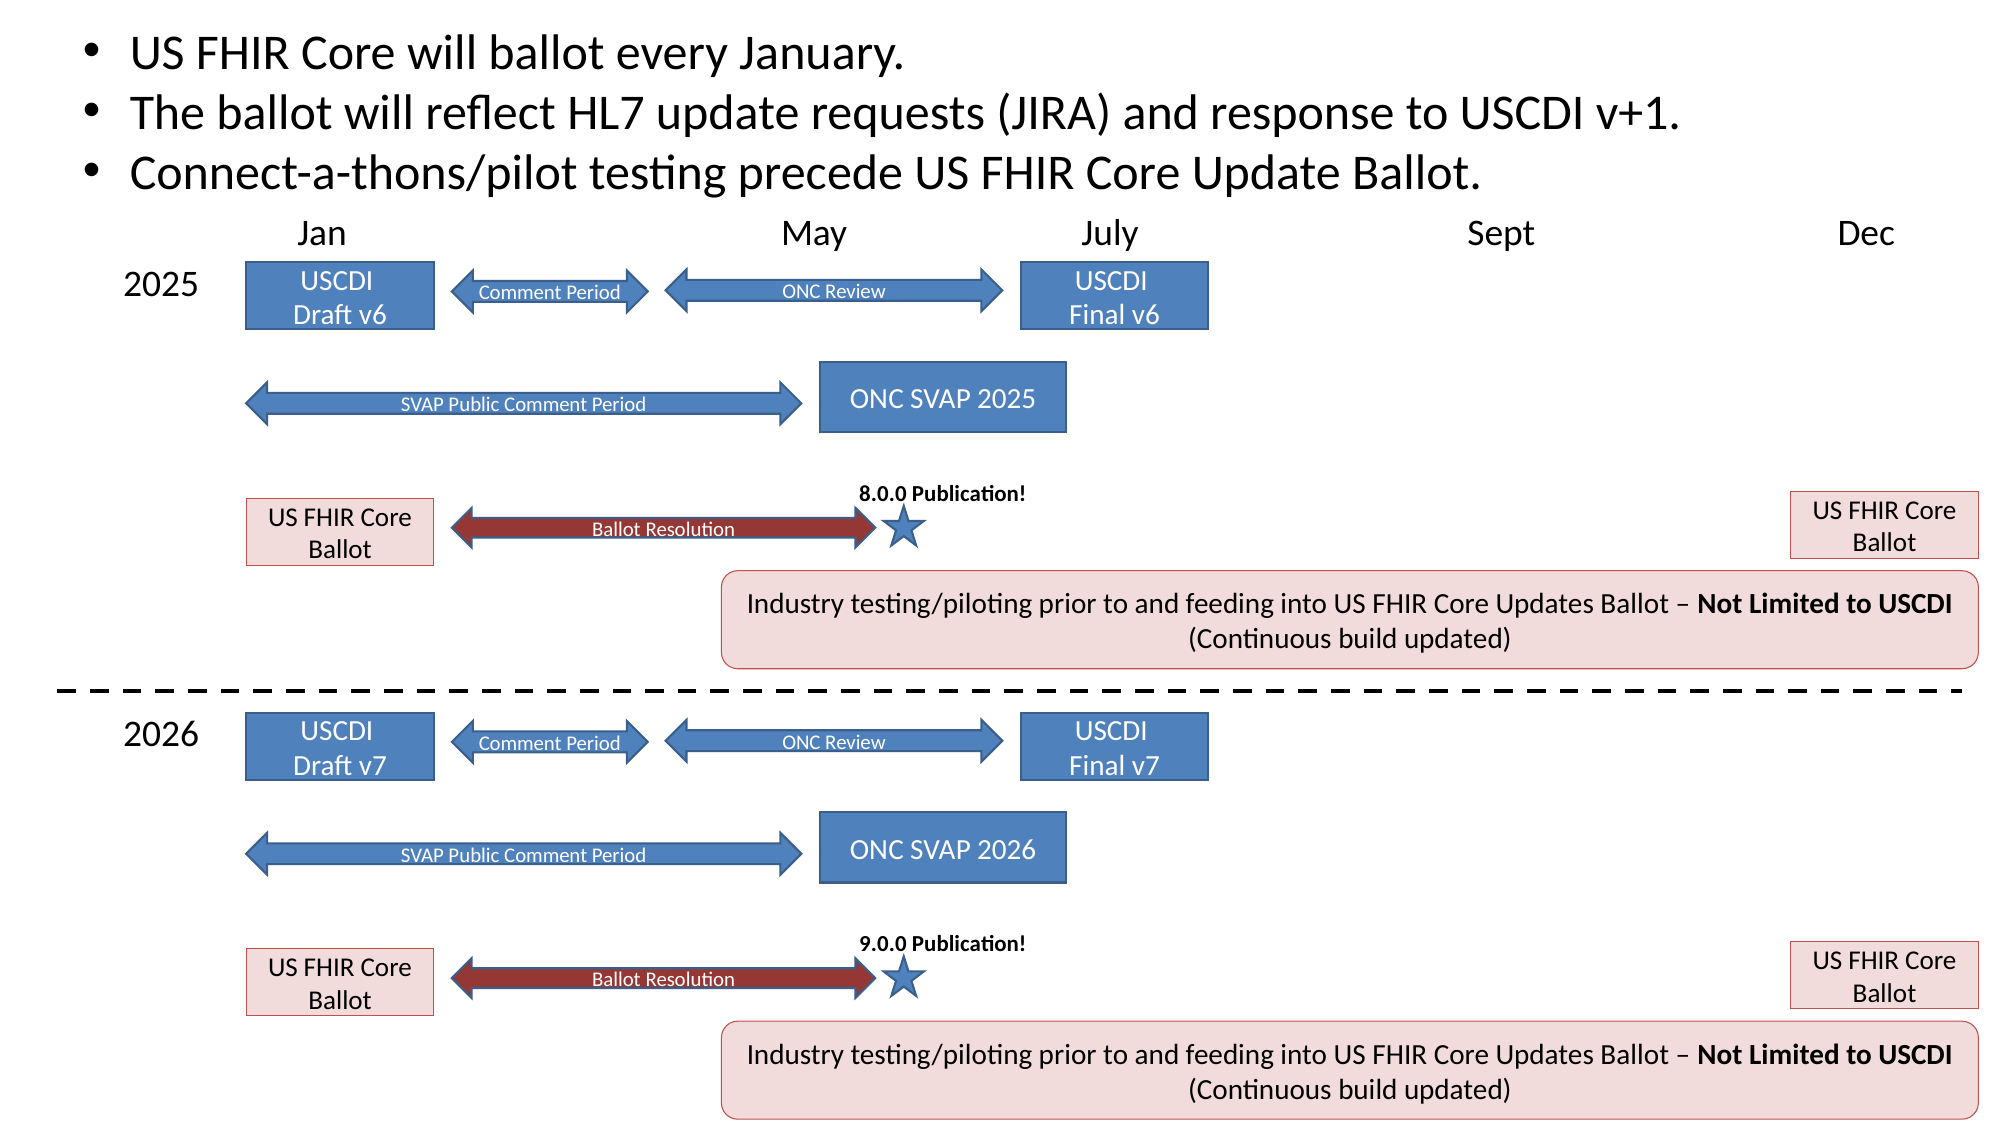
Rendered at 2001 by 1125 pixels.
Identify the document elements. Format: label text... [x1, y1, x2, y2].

text_box SVAP Public Comment Period [244, 830, 803, 878]
text_box Ballot Resolution [450, 505, 877, 550]
text_box US FHIR Core Ballot [1790, 941, 1979, 1009]
text_box Industry testing/piloting prior to and feeding into US FHIR Core Updates Ballot – Not Limited to USCDI (Continuous build updated) [720, 1020, 1979, 1120]
text_box ONC SVAP 2025 [819, 361, 1067, 433]
text_box 8.0.0 Publication! [801, 470, 1085, 513]
text_box USCDI Final v6 [1020, 261, 1209, 330]
text_box USCDI Draft v7 [245, 712, 435, 781]
text_box SVAP Public Comment Period [244, 379, 803, 427]
text_box US FHIR Core Ballot [246, 948, 434, 1016]
text_box [880, 964, 927, 999]
text_box Sept [1452, 200, 1551, 261]
text_box July [1066, 200, 1154, 261]
text_box ONC SVAP 2026 [819, 811, 1067, 884]
text_box Ballot Resolution [450, 955, 877, 1001]
text_box US FHIR Core Ballot [1790, 491, 1979, 559]
text_box ONC Review [664, 266, 1004, 314]
text_box 2025 [108, 251, 215, 312]
text_box ONC Review [664, 717, 1004, 765]
text_box 9.0.0 Publication! [801, 921, 1085, 964]
text_box USCDI Final v7 [1020, 712, 1209, 781]
text_box Jan [282, 200, 362, 261]
text_box US FHIR Core will ballot every January. The ballot will reflect HL7 update requests (JIRA) and response to USCDI v+1. Connect-a-thons/pilot testing precede US FHIR Core Update Ballot. [68, 12, 1931, 207]
text_box Comment Period [450, 268, 650, 315]
text_box Industry testing/piloting prior to and feeding into US FHIR Core Updates Ballot – Not Limited to USCDI (Continuous build updated) [720, 570, 1979, 670]
text_box USCDI Draft v6 [245, 261, 435, 330]
text_box Dec [1822, 200, 1910, 261]
text_box US FHIR Core Ballot [246, 498, 434, 566]
text_box May [766, 200, 863, 261]
text_box [880, 513, 927, 549]
text_box 2026 [108, 701, 215, 762]
text_box Comment Period [450, 718, 650, 766]
